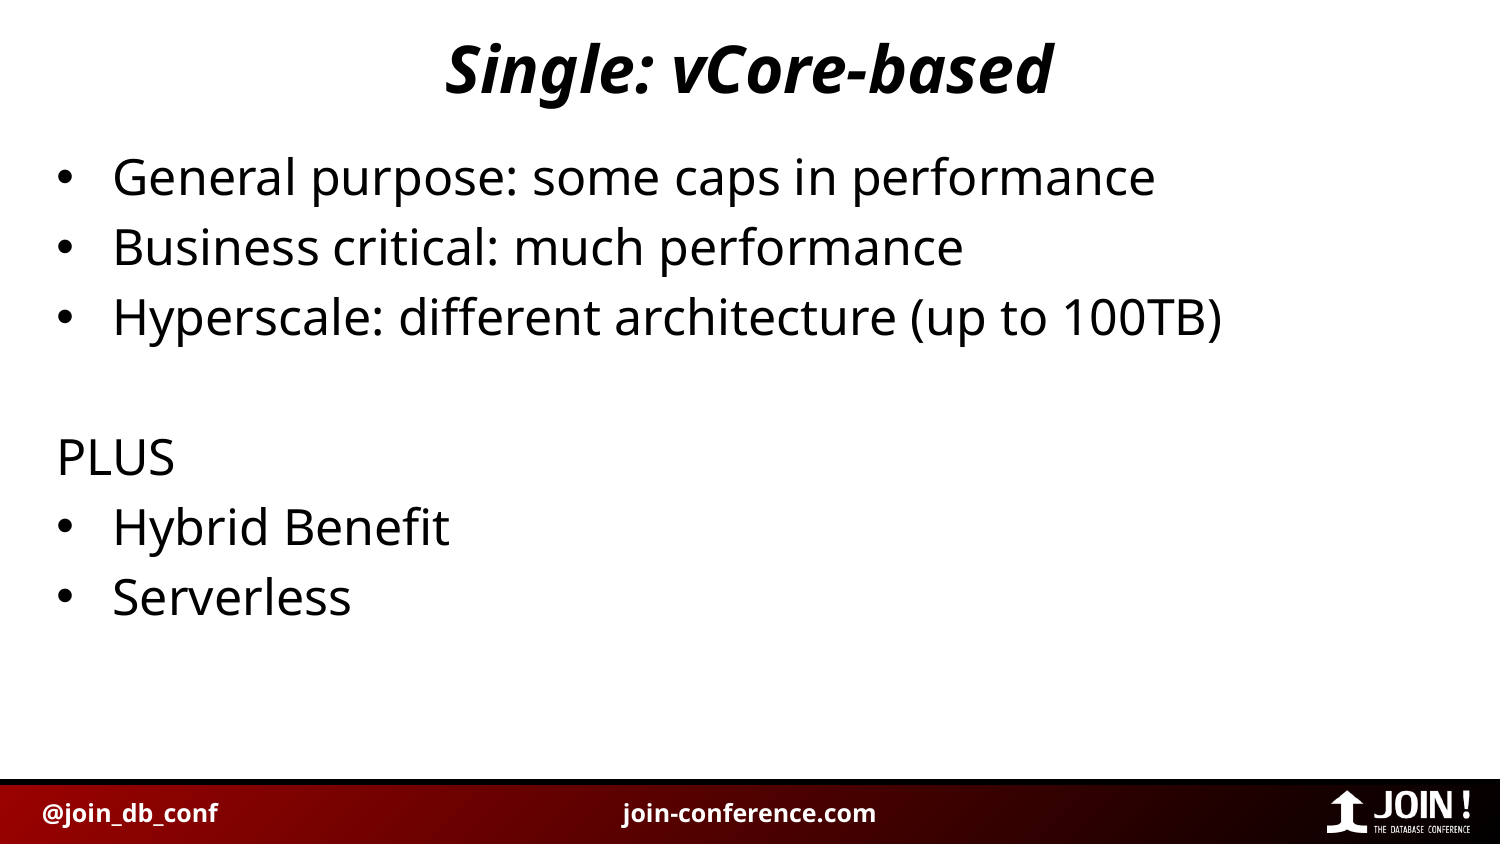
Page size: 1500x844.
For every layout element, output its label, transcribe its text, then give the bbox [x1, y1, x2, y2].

list General purpose: some caps in performance Business critical: much performance Hyperscale: different architecture (up to 100TB) PLUS Hybrid Benefit Serverless [41, 138, 1459, 777]
title Single: vCore-based [41, 20, 1459, 115]
picture [1327, 790, 1470, 833]
